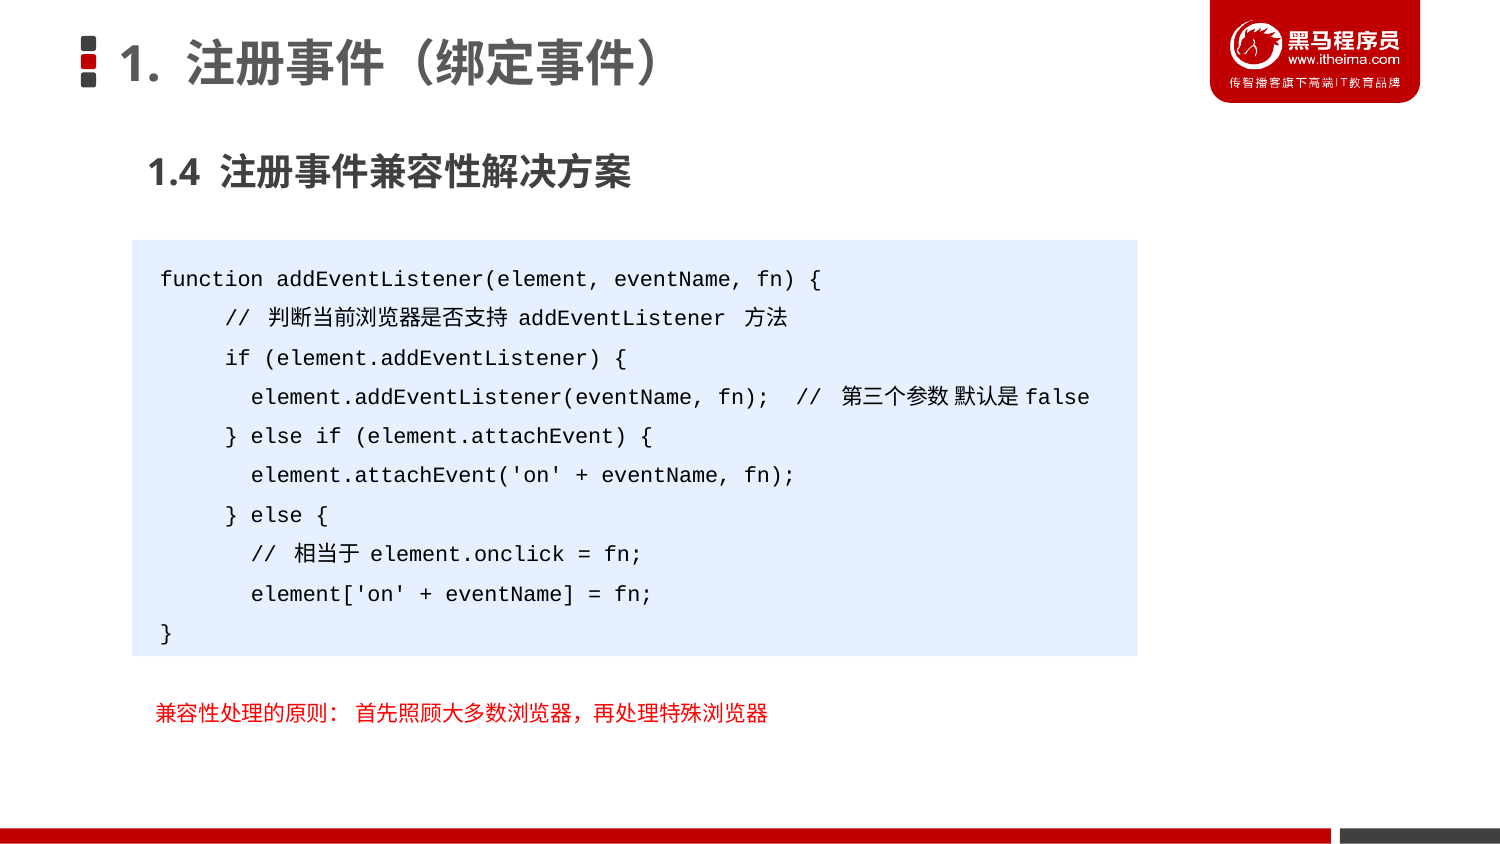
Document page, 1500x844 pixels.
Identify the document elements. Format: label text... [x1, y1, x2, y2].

text_box function addEventListener(element, eventName, fn) { // 判断当前浏览器是否支持 addEventListener 方法 if (element.addEventListener) { element.addEventListener(eventName, fn); // 第三个参数 默认是false } else if (element.attachEvent) { element.attachEvent('on' + eventName, fn); } else { // 相当于 element.onclick = fn; element['on' + eventName] = fn; } [131, 239, 1139, 657]
title 1. 注册事件（绑定事件） [103, 0, 1209, 130]
picture [1211, 11, 1419, 97]
text_box 兼容性处理的原则： 首先照顾大多数浏览器，再处理特殊浏览器 [140, 692, 1138, 734]
list 1.4 注册事件兼容性解决方案 [132, 145, 1202, 235]
